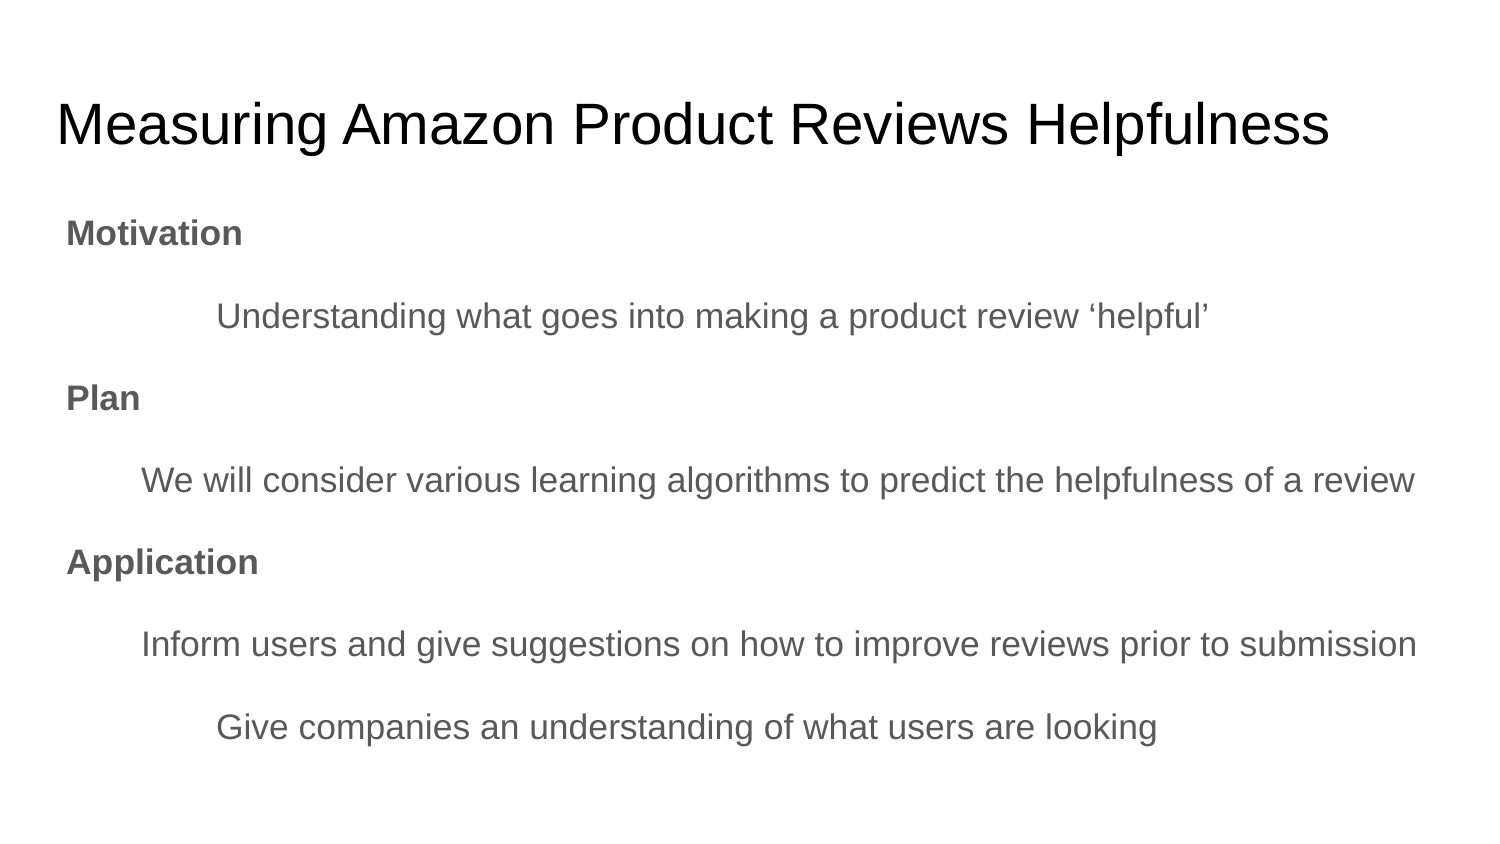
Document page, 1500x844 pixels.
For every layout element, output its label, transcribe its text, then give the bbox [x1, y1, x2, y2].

title Measuring Amazon Product Reviews Helpfulness [41, 71, 1399, 166]
list Motivation Understanding what goes into making a product review ‘helpful’ Plan We will consider various learning algorithms to predict the helpfulness of a review Application Inform users and give suggestions on how to improve reviews prior to submission Give companies an understanding of what users are looking [51, 189, 1449, 826]
